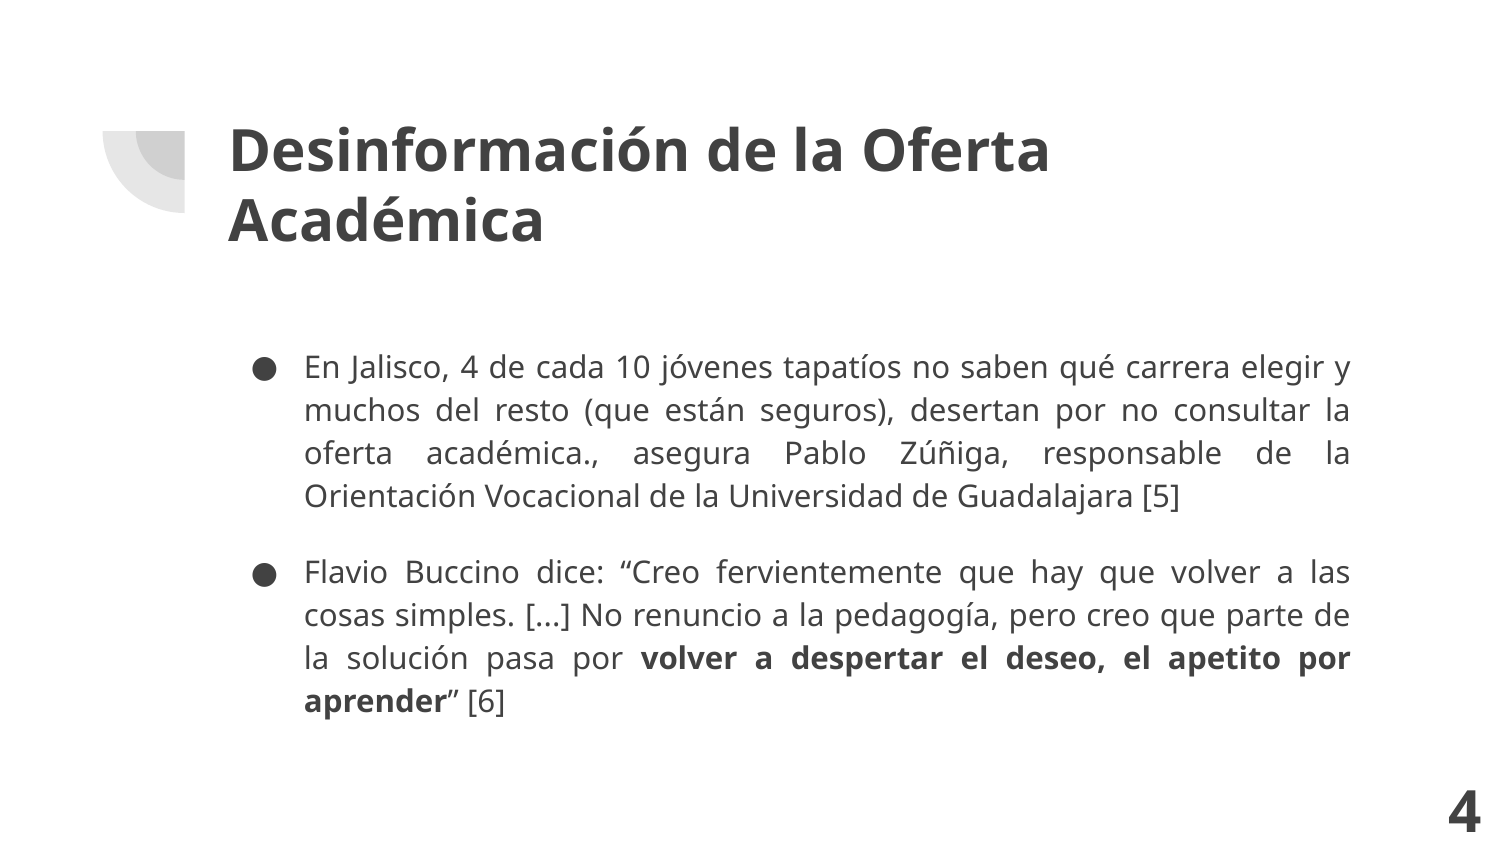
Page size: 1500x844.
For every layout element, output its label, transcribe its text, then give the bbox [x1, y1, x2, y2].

title Desinformación de la Oferta Académica [213, 98, 1368, 263]
list En Jalisco, 4 de cada 10 jóvenes tapatíos no saben qué carrera elegir y muchos del resto (que están seguros), desertan por no consultar la oferta académica., asegura Pablo Zúñiga, responsable de la Orientación Vocacional de la Universidad de Guadalajara [5] Flavio Buccino dice: “Creo fervientemente que hay que volver a las cosas simples. [...] No renuncio a la pedagogía, pero creo que parte de la solución pasa por volver a despertar el deseo, el apetito por aprender” [6] [213, 326, 1368, 744]
text_box 4 [1433, 777, 1500, 842]
